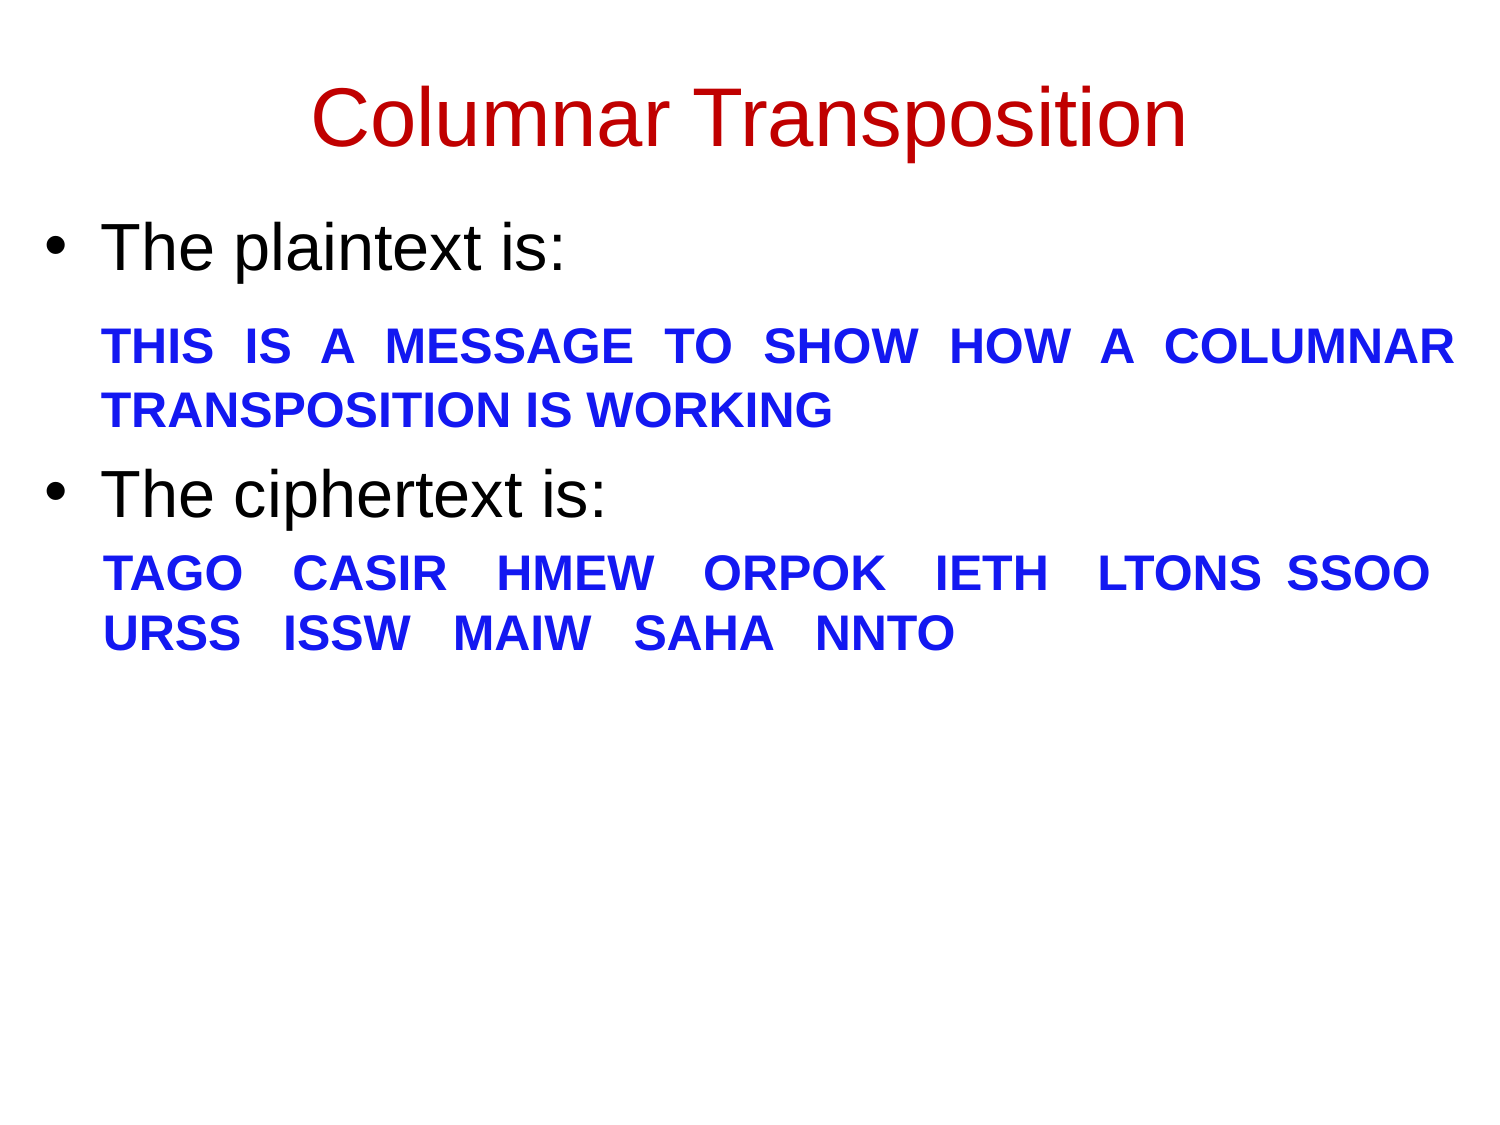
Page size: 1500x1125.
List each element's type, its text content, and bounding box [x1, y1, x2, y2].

list The plaintext is: THIS IS A MESSAGE TO SHOW HOW A COLUMNAR TRANSPOSITION IS WORKING The ciphertext is: TAGO CASIR HMEW ORPOK IETH LTONS SSOO URSS ISSW MAIW SAHA NNTO [29, 196, 1471, 1059]
title Columnar Transposition [75, 19, 1425, 196]
